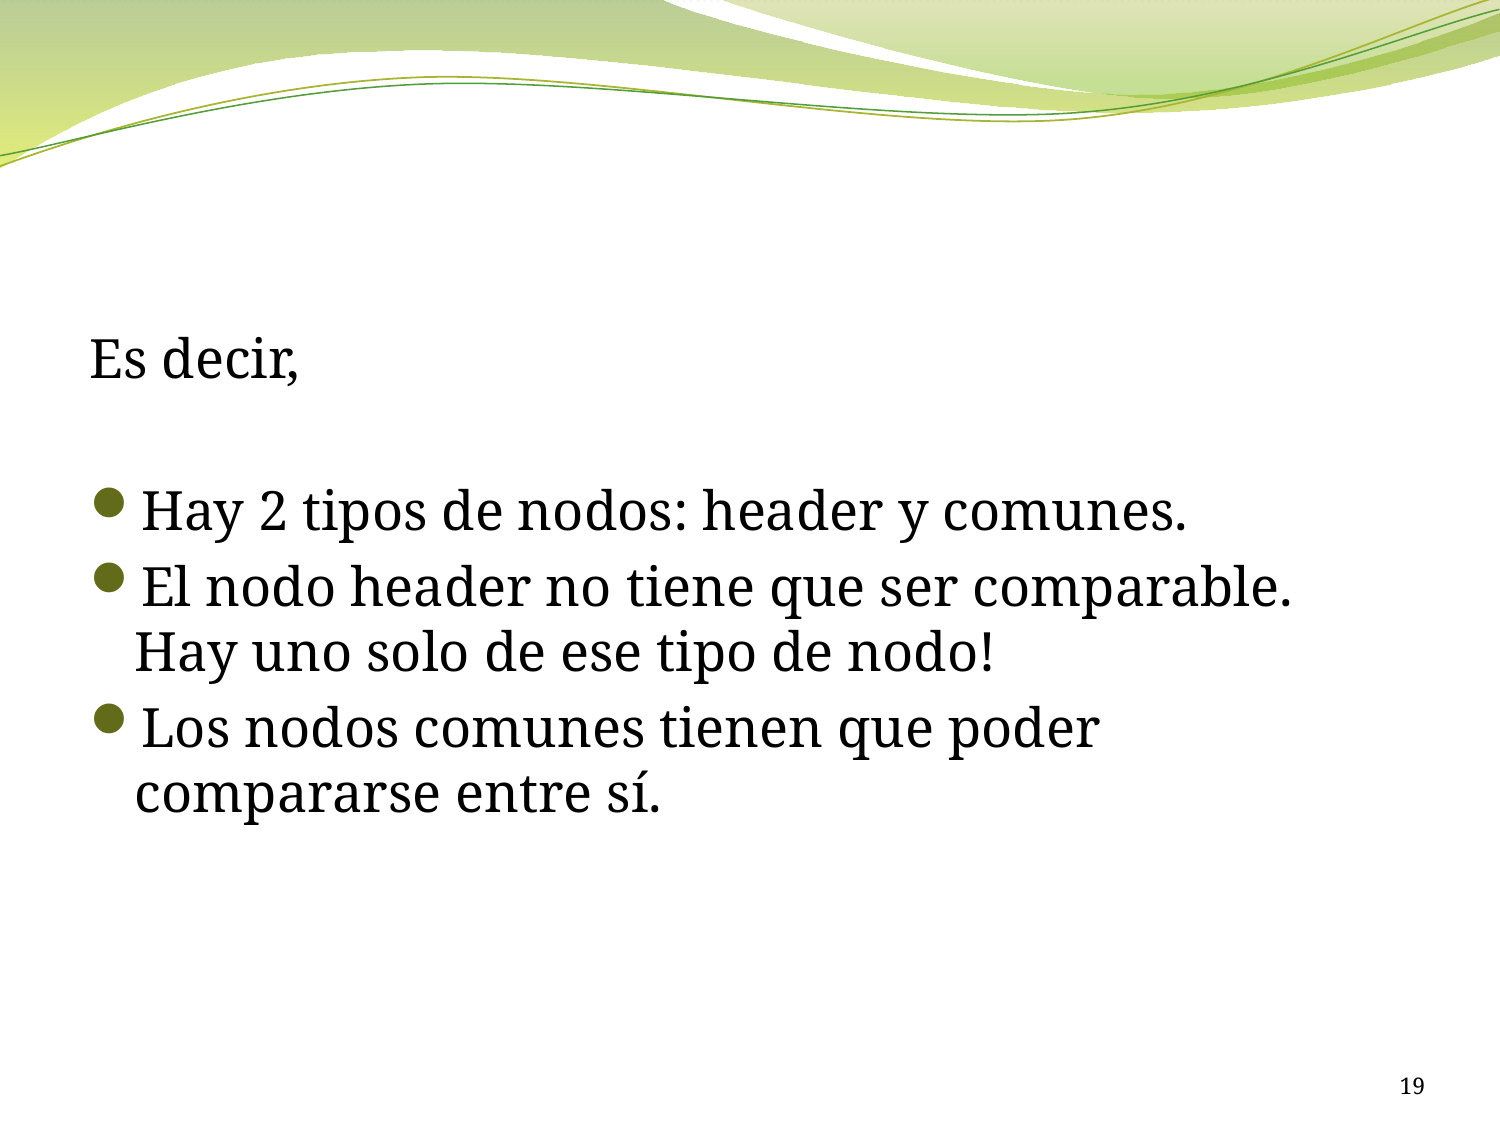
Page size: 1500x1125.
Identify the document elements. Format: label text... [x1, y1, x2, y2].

list Es decir, Hay 2 tipos de nodos: header y comunes. El nodo header no tiene que ser comparable. Hay uno solo de ese tipo de nodo! Los nodos comunes tienen que poder compararse entre sí. [75, 317, 1425, 1038]
slide_number 19 [1299, 1042, 1425, 1103]
